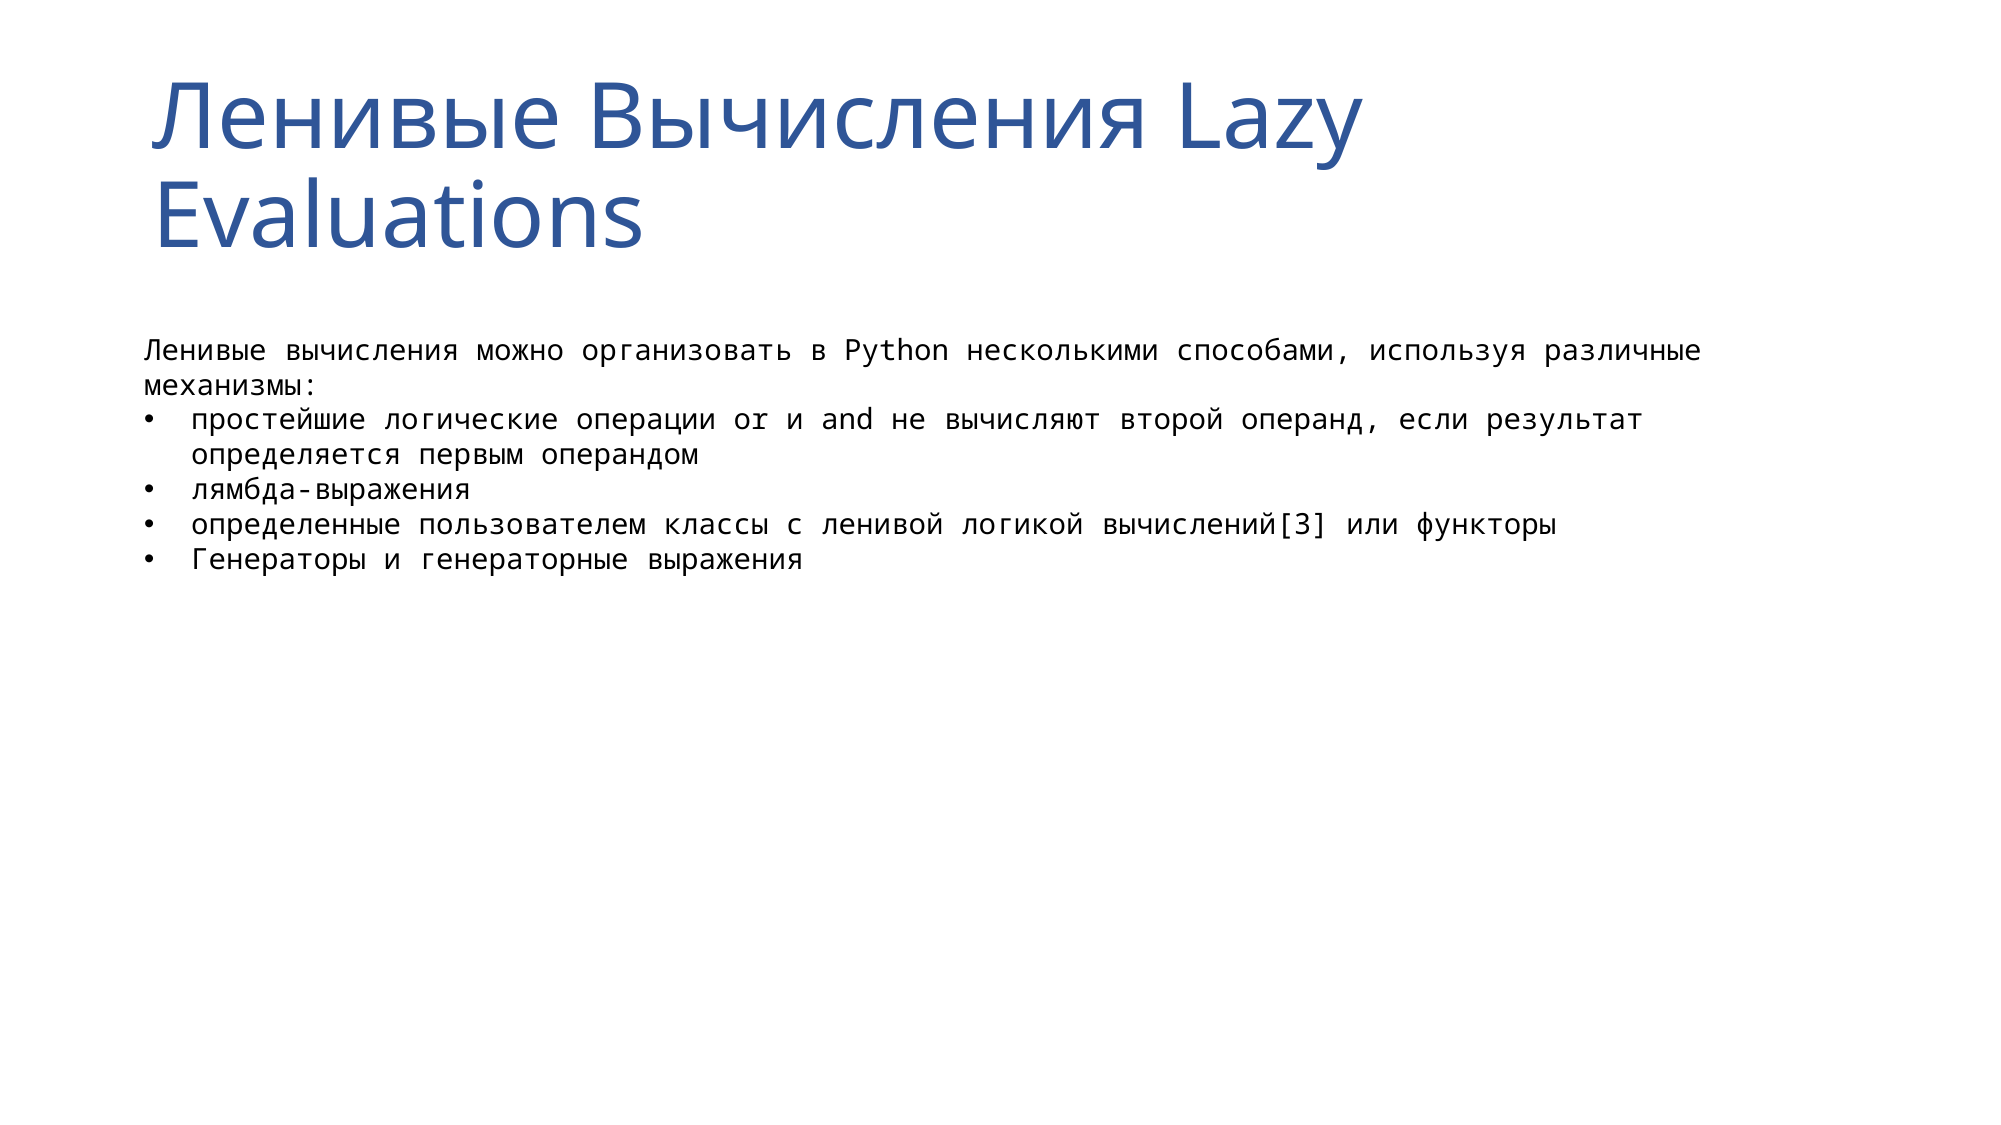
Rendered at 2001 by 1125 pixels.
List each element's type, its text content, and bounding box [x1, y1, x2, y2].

text_box Ленивые вычисления можно организовать в Python несколькими способами, используя различные механизмы: простейшие логические операции or и and не вычисляют второй операнд, если результат определяется первым операндом лямбда-выражения определенные пользователем классы с ленивой логикой вычислений[3] или функторы Генераторы и генераторные выражения [129, 323, 1851, 583]
title Ленивые Вычисления Lazy Evaluations [137, 59, 1863, 278]
